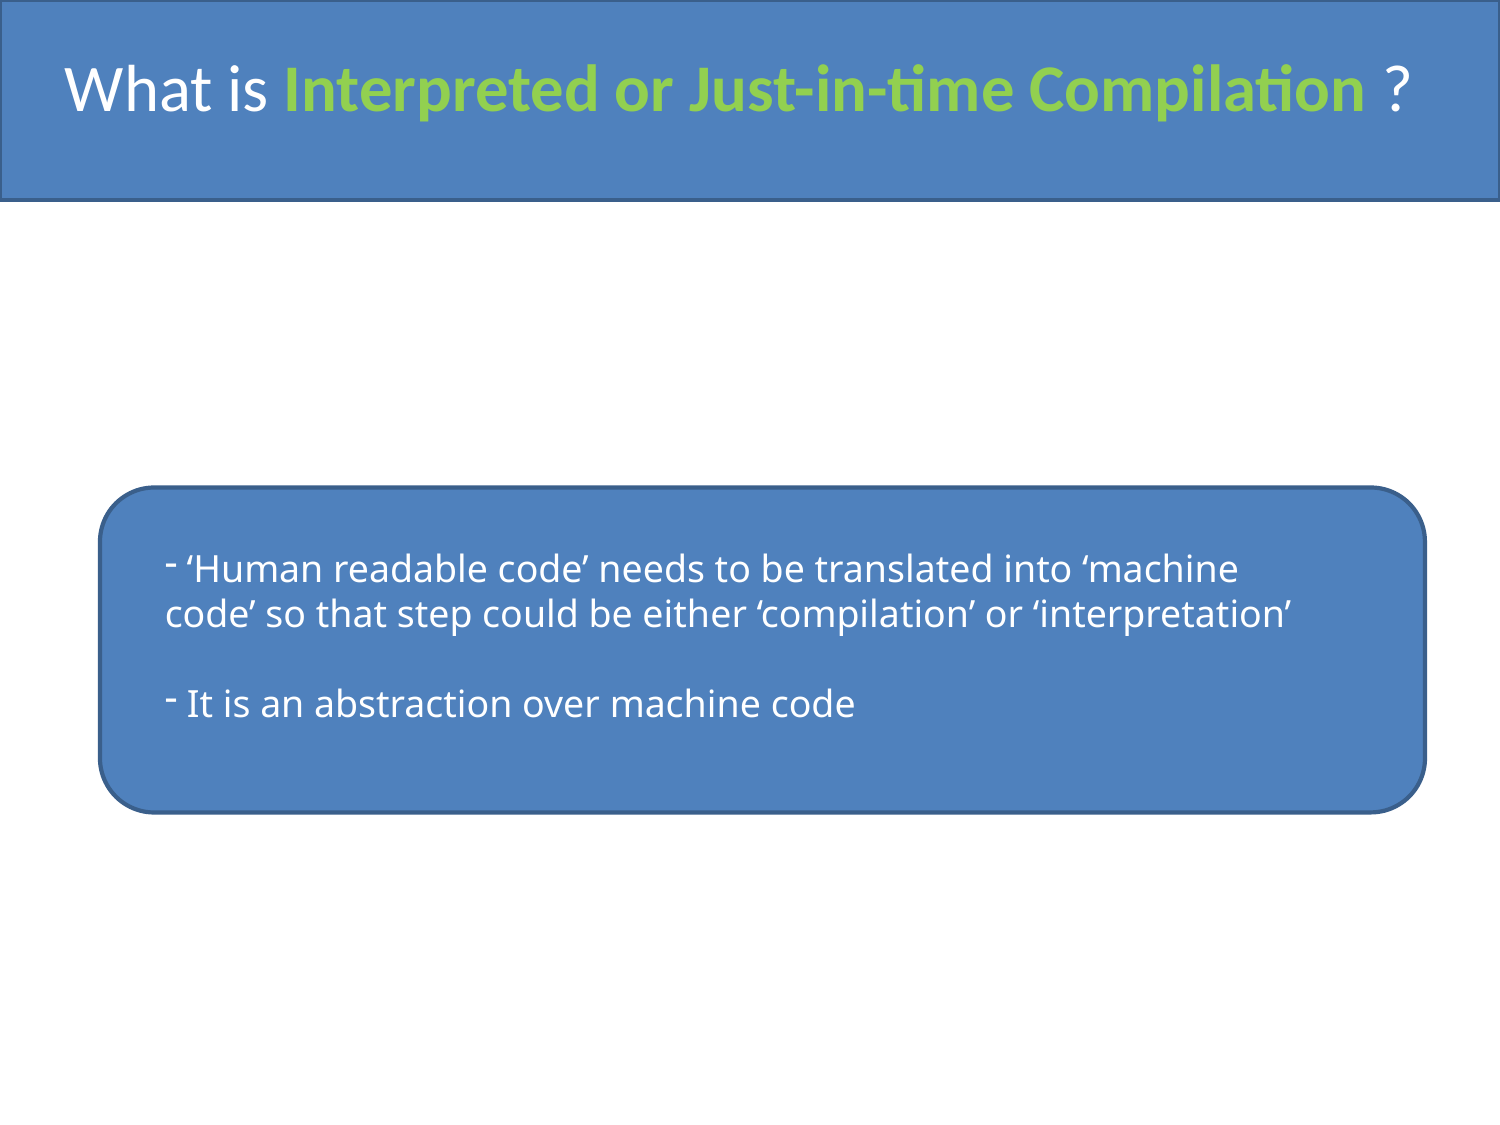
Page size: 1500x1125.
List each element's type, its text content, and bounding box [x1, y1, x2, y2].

text_box ‘Human readable code’ needs to be translated into ‘machine code’ so that step could be either ‘compilation’ or ‘interpretation’ It is an abstraction over machine code [149, 537, 1350, 733]
text_box What is Interpreted or Just-in-time Compilation ? [49, 37, 1475, 133]
text_box [0, 0, 1500, 202]
text_box [97, 485, 1428, 815]
